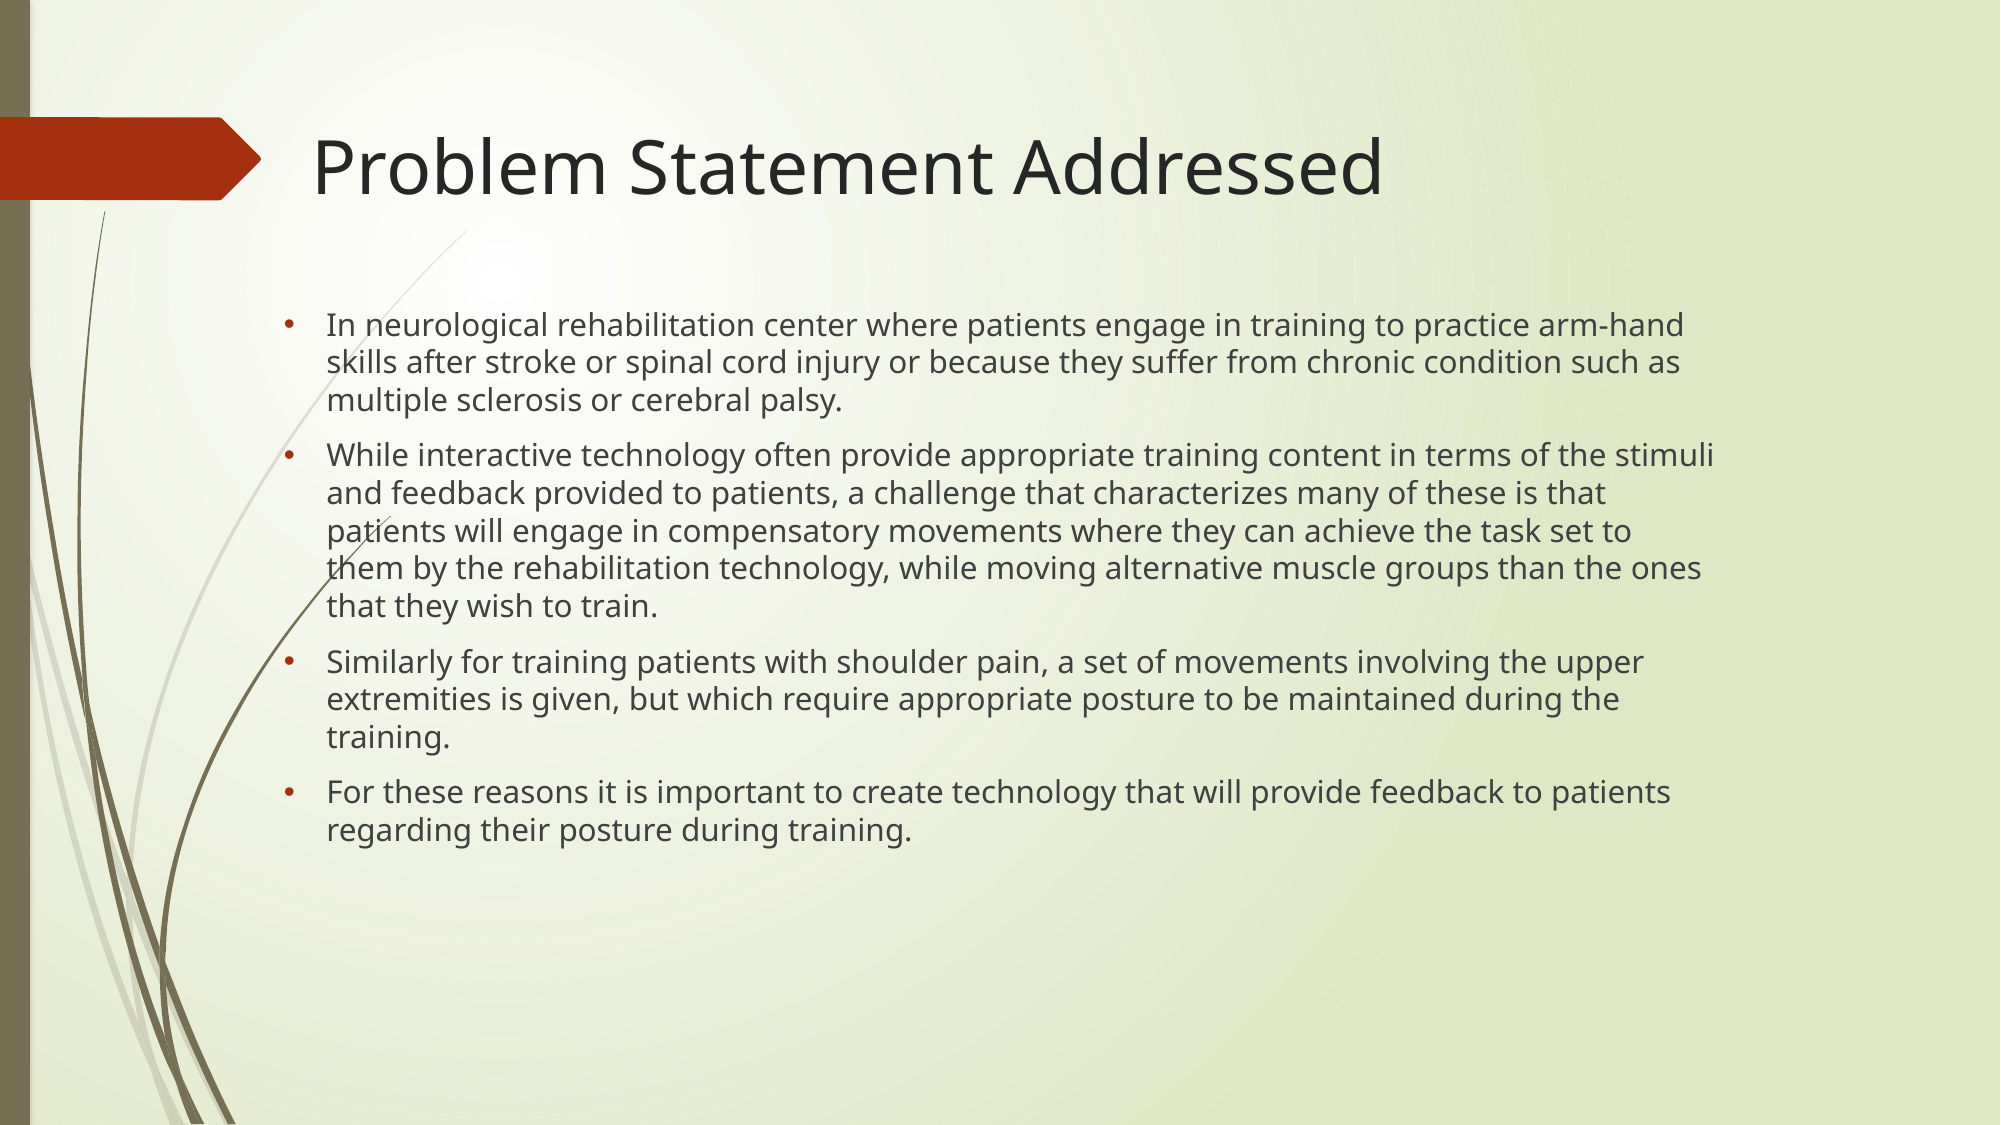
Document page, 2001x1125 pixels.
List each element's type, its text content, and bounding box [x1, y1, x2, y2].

list In neurological rehabilitation center where patients engage in training to practice arm-hand skills after stroke or spinal cord injury or because they suffer from chronic condition such as multiple sclerosis or cerebral palsy. While interactive technology often provide appropriate training content in terms of the stimuli and feedback provided to patients, a challenge that characterizes many of these is that patients will engage in compensatory movements where they can achieve the task set to them by the rehabilitation technology, while moving alternative muscle groups than the ones that they wish to train. Similarly for training patients with shoulder pain, a set of movements involving the upper extremities is given, but which require appropriate posture to be maintained during the training. For these reasons it is important to create technology that will provide feedback to patients regarding their posture during training. [268, 297, 1732, 917]
title Problem Statement Addressed [296, 111, 1681, 297]
